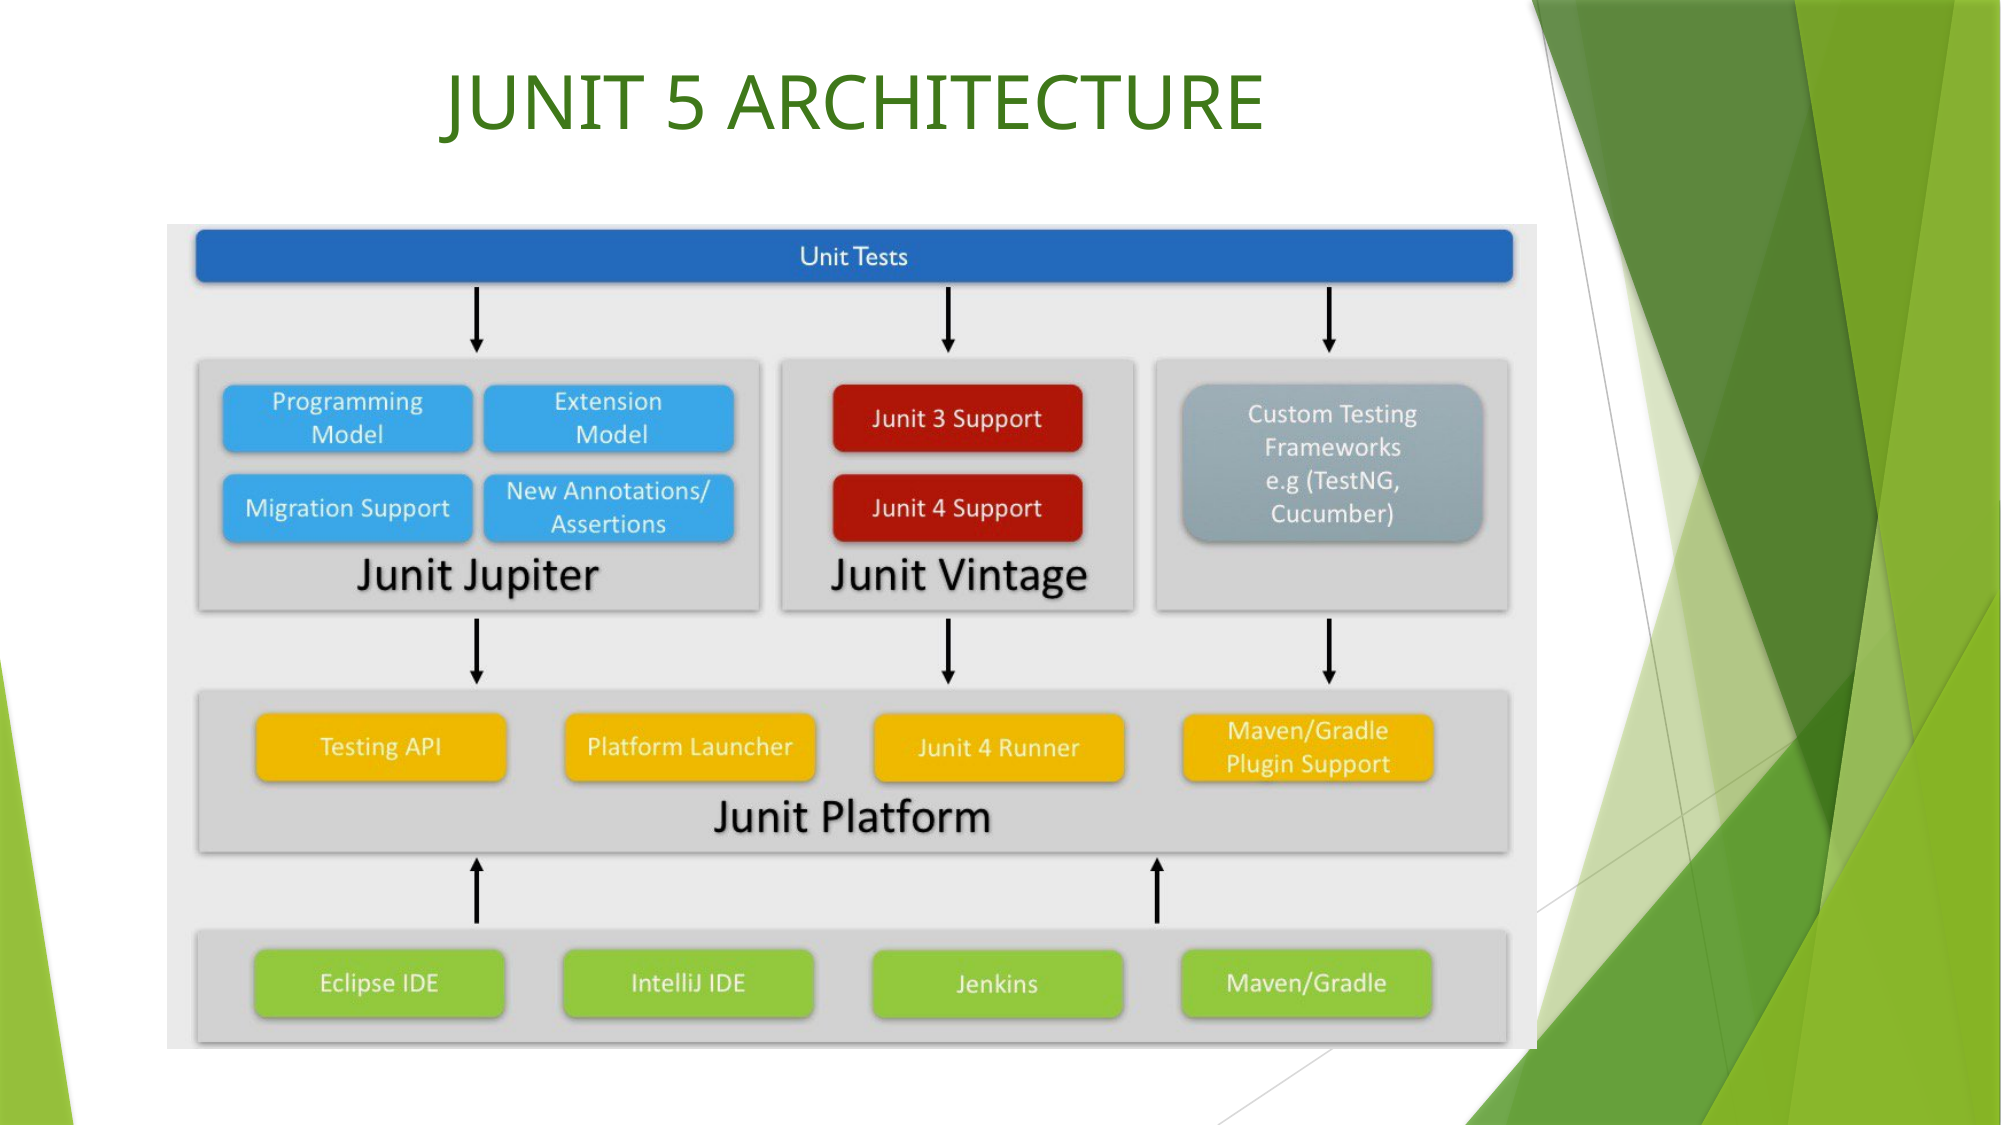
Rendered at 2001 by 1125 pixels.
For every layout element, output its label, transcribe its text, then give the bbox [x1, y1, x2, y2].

picture [167, 223, 1537, 1050]
text_box JUNIT 5 ARCHITECTURE [431, 47, 1309, 152]
